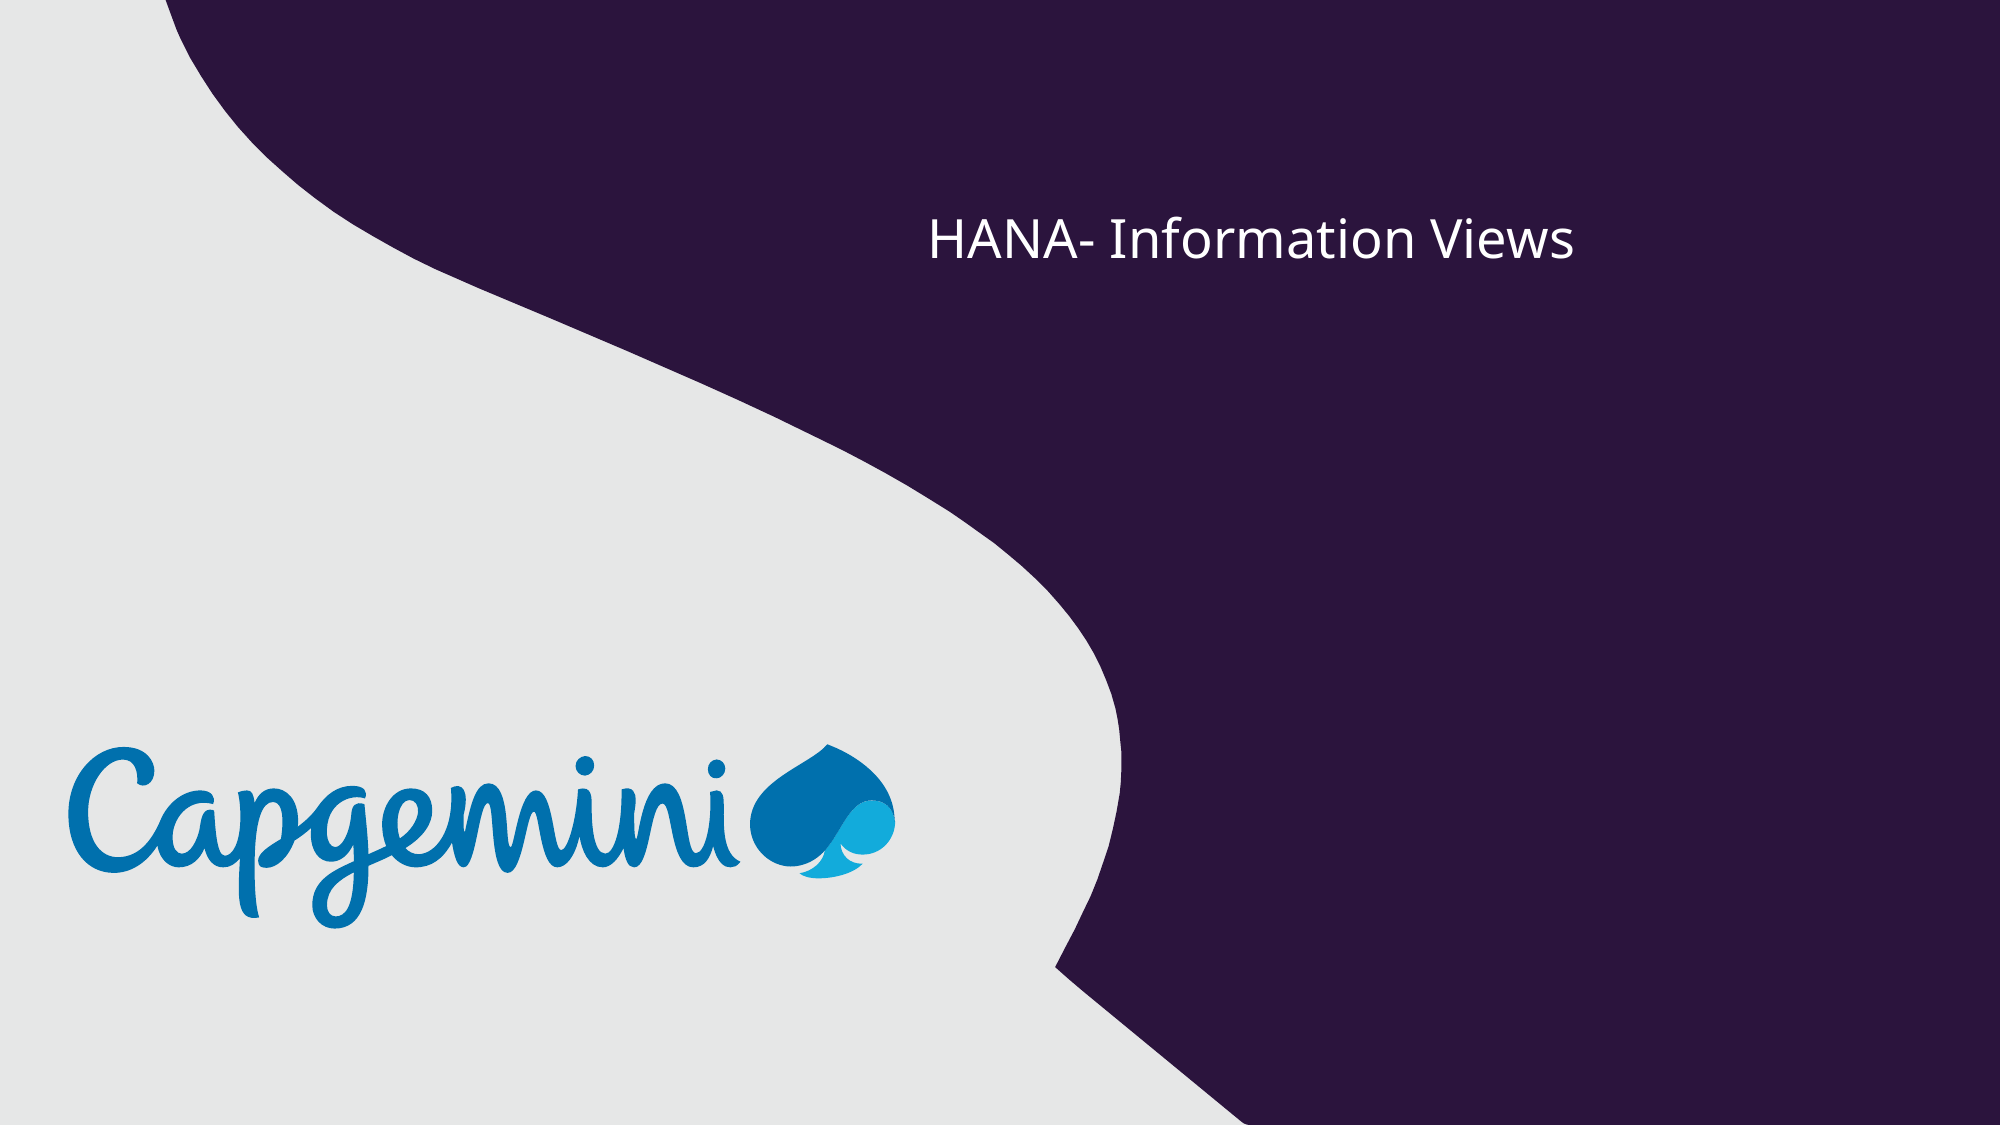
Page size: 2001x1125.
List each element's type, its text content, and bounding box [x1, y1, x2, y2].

title HANA- Information Views [927, 102, 1955, 278]
